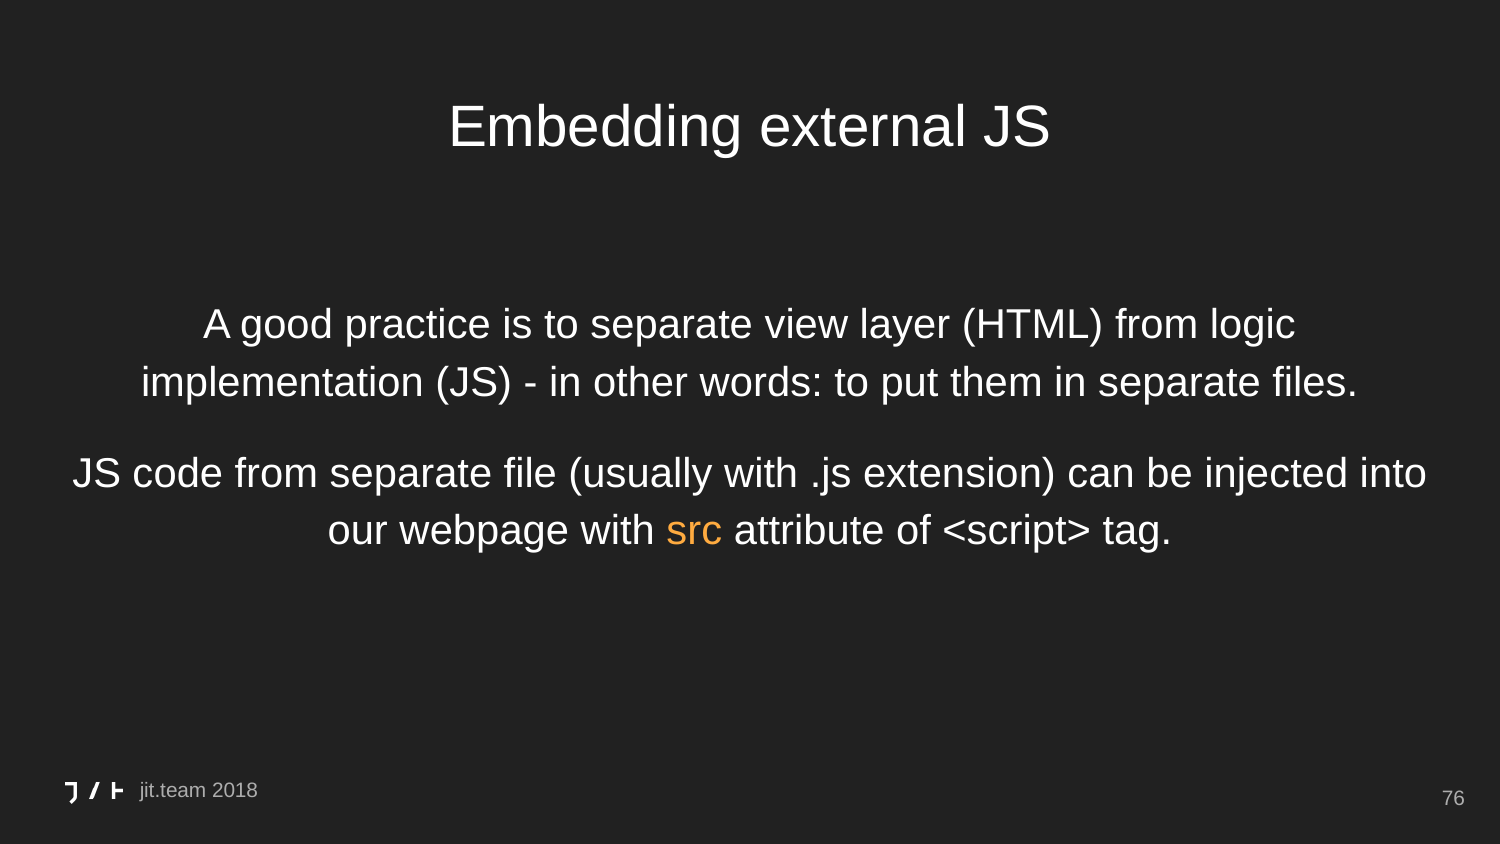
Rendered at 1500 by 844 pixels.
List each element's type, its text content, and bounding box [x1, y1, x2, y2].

slide_number ‹#› [1389, 764, 1480, 830]
title Embedding external JS [51, 72, 1449, 200]
picture [62, 779, 125, 807]
list A good practice is to separate view layer (HTML) from logic implementation (JS) - in other words: to put them in separate files. JS code from separate file (usually with .js extension) can be injected into our webpage with src attribute of <script> tag. [51, 274, 1449, 570]
